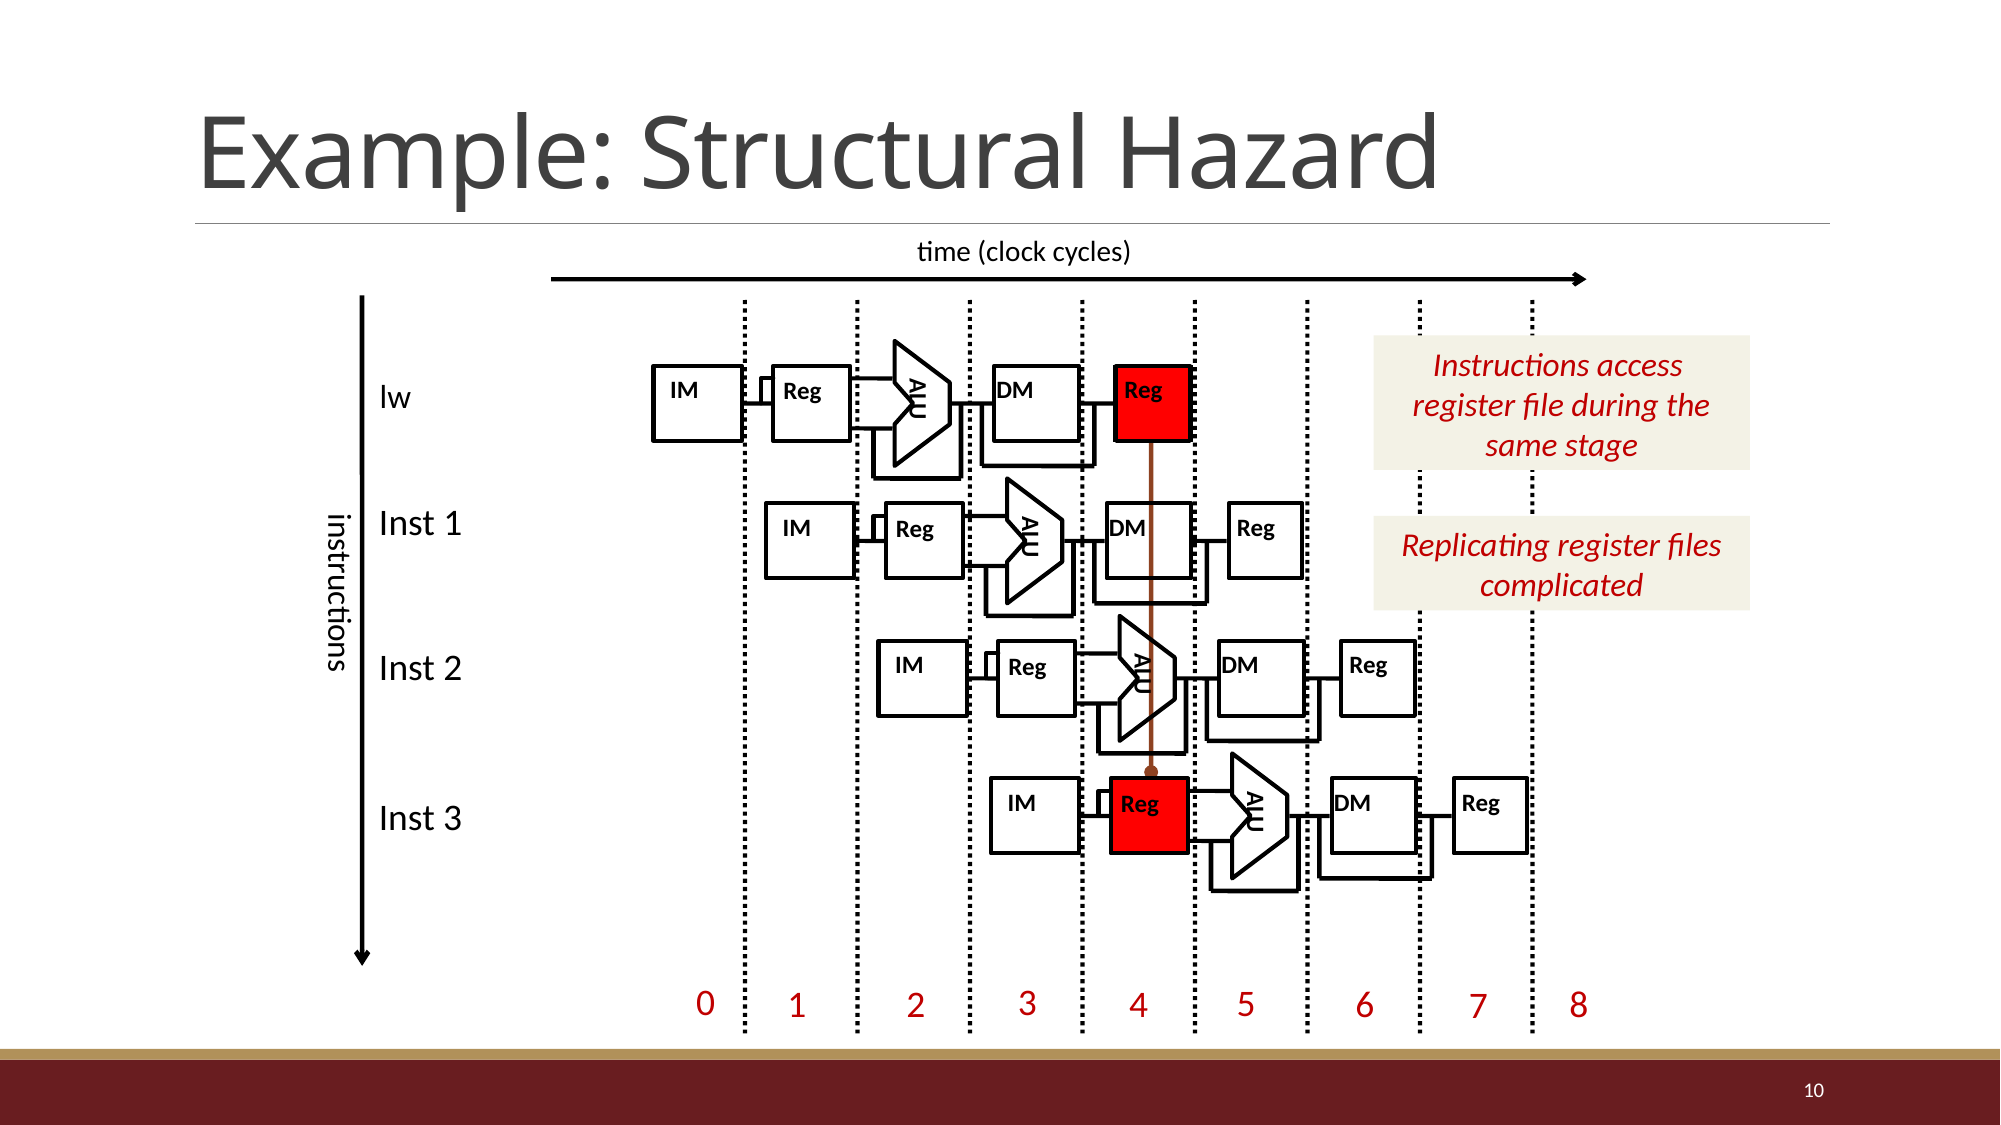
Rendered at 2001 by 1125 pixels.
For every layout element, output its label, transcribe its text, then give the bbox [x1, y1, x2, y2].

text_box Instructions access register file during the same stage [1373, 335, 1750, 470]
text_box Inst 2 [364, 635, 478, 695]
text_box Inst 1 [364, 490, 478, 551]
title Example: Structural Hazard [180, 47, 1830, 217]
text_box time (clock cycles) [902, 224, 1147, 275]
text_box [765, 477, 1304, 617]
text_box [877, 615, 1416, 754]
text_box instructions [314, 497, 369, 689]
text_box lw [364, 368, 427, 423]
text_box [680, 970, 1605, 1036]
text_box Replicating register files complicated [1373, 515, 1750, 611]
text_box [652, 340, 1191, 479]
text_box Inst 3 [364, 785, 478, 846]
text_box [990, 752, 1529, 892]
slide_number 10 [1624, 1059, 1840, 1120]
